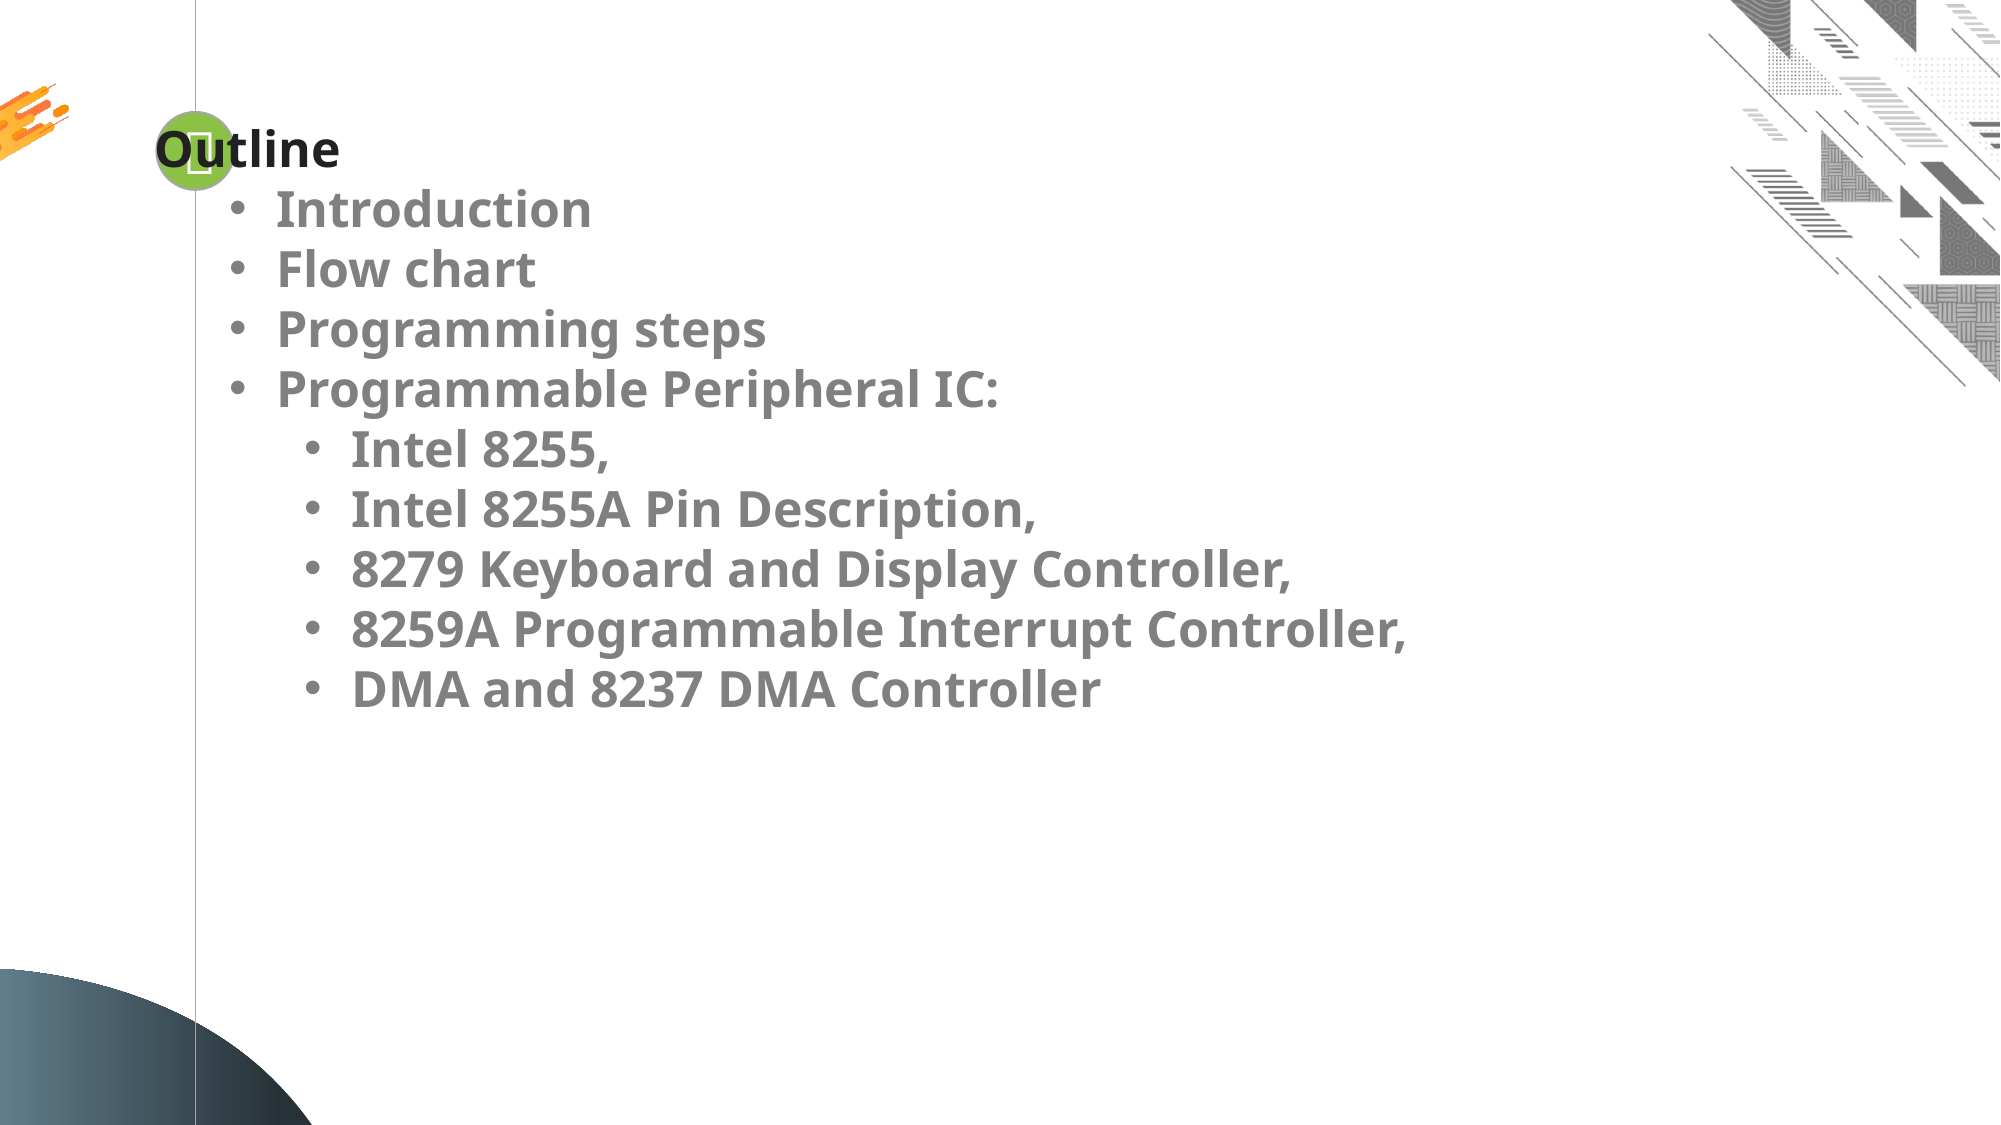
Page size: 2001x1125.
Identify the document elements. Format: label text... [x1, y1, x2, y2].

text_box Outline Introduction Flow chart Programming steps Programmable Peripheral IC: Intel 8255, Intel 8255A Pin Description, 8279 Keyboard and Display Controller, 8259A Programmable Interrupt Controller, DMA and 8237 DMA Controller [139, 109, 1437, 900]
picture [0, 65, 90, 193]
